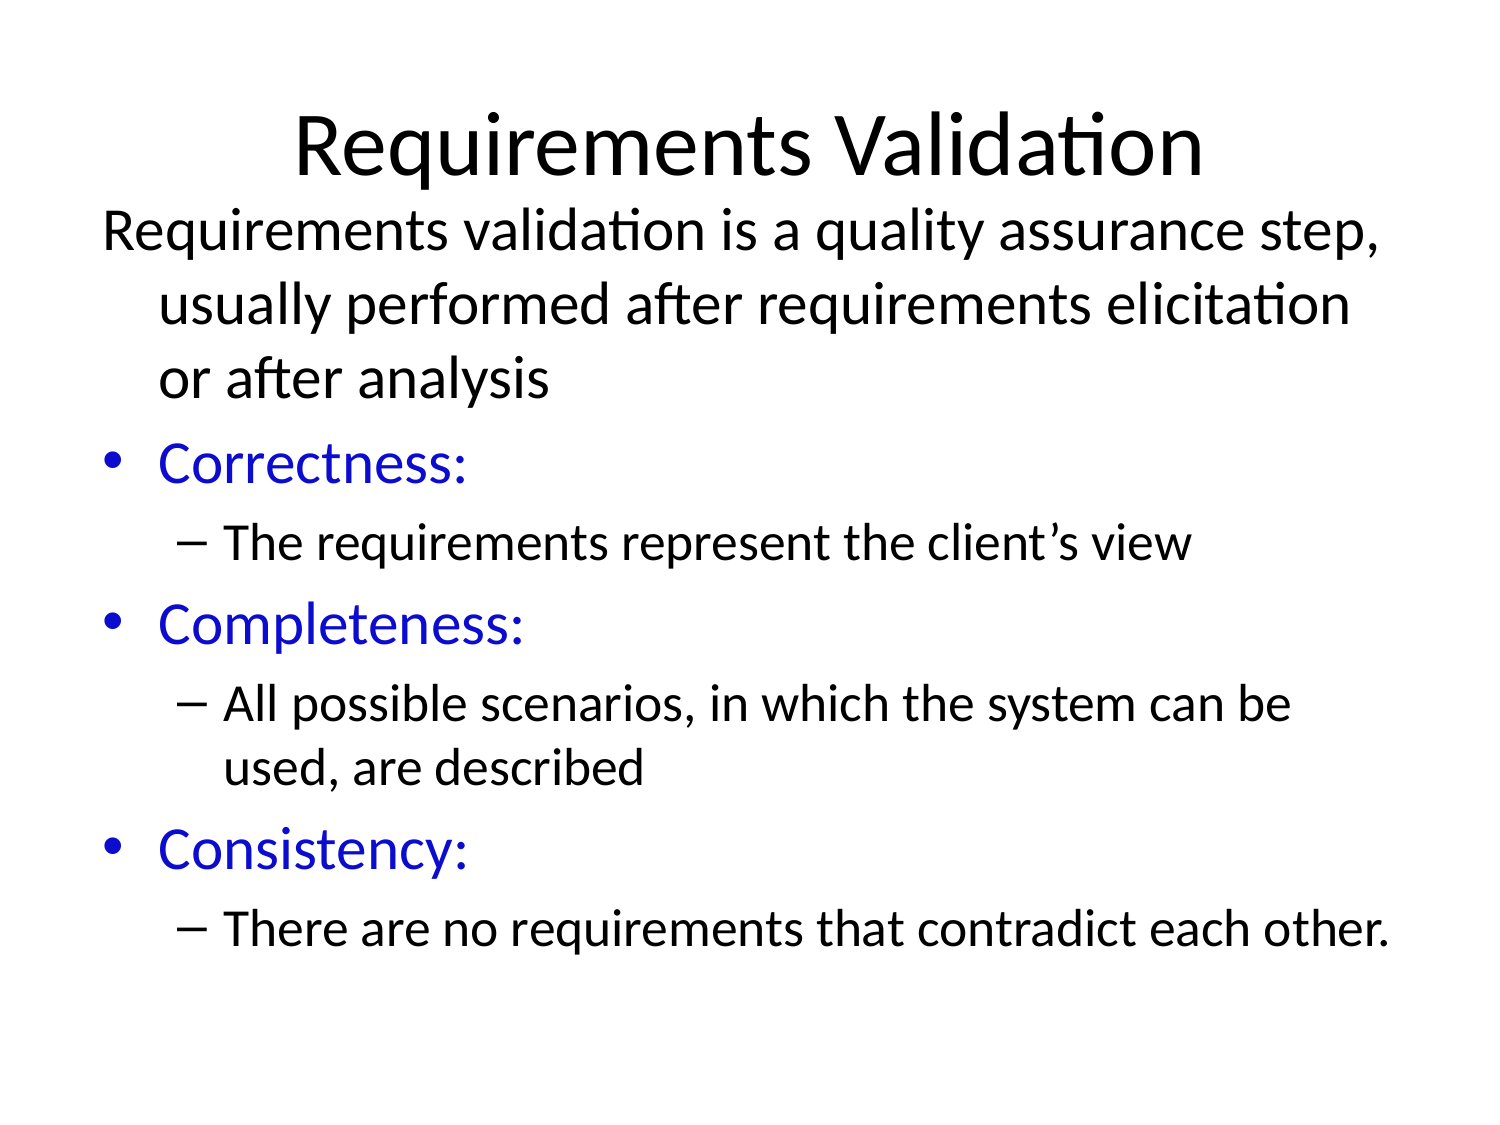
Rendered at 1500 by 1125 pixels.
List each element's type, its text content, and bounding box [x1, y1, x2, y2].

list Requirements validation is a quality assurance step, usually performed after requirements elicitation or after analysis Correctness: The requirements represent the client’s view Completeness: All possible scenarios, in which the system can be used, are described Consistency: There are no requirements that contradict each other. [87, 182, 1427, 970]
title Requirements Validation [75, 45, 1425, 233]
